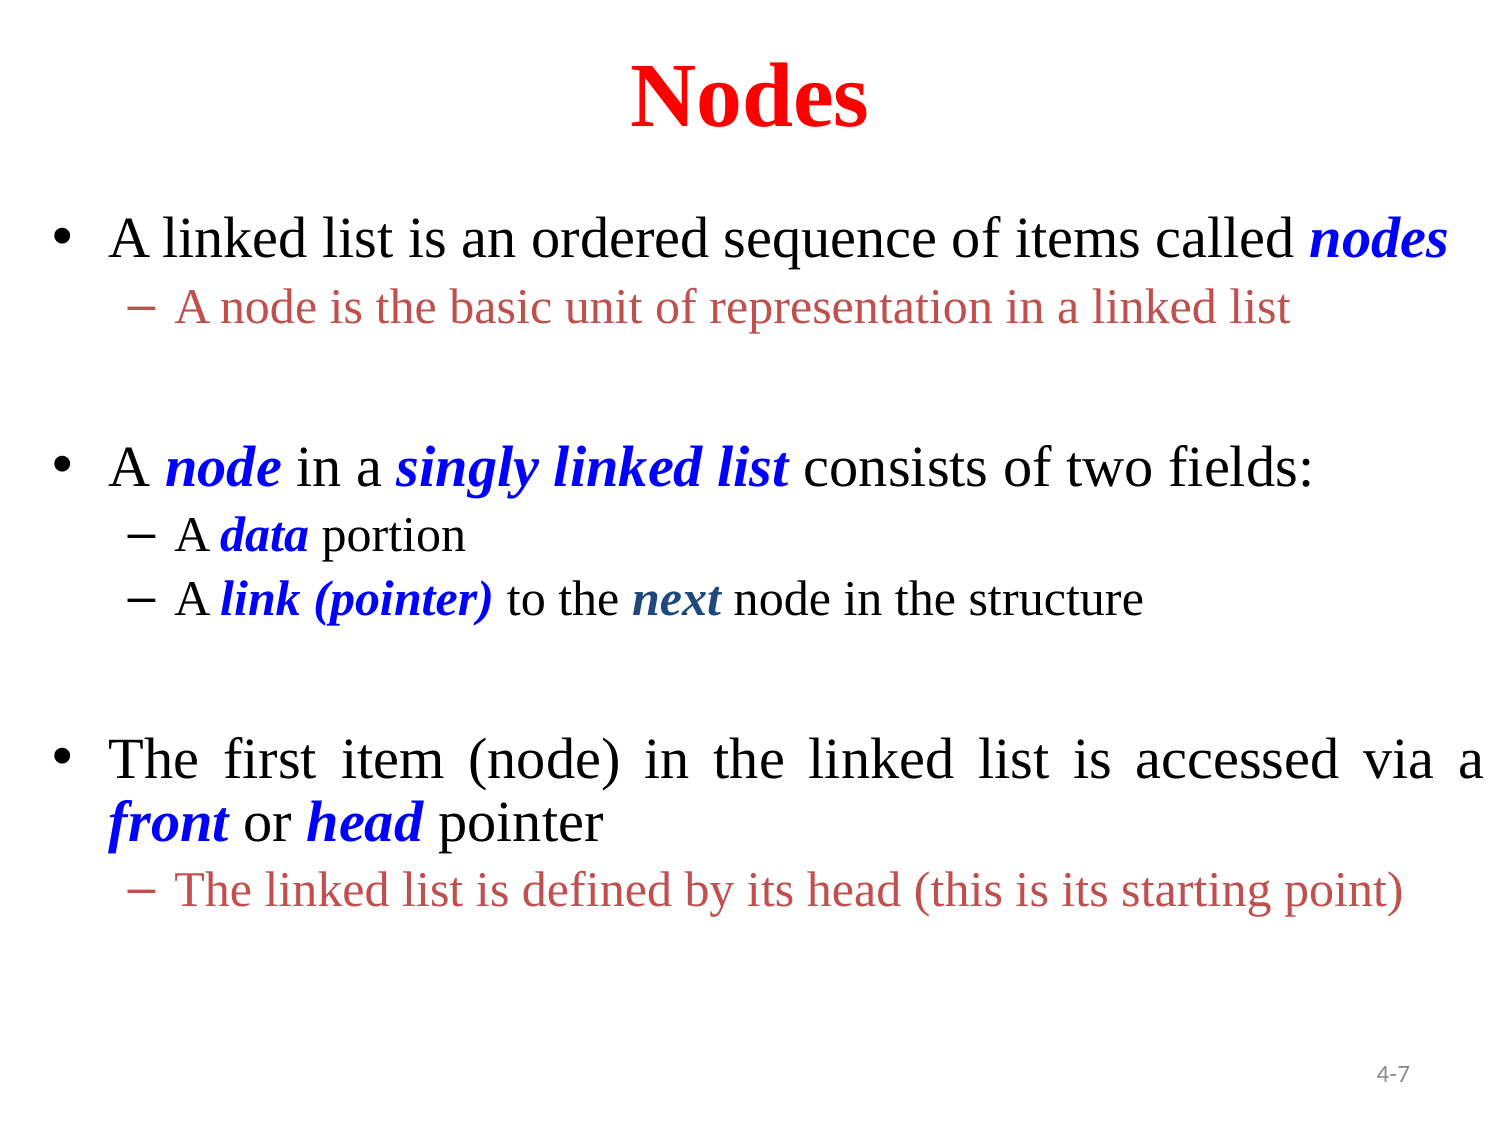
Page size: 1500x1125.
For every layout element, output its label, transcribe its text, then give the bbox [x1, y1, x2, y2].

list A linked list is an ordered sequence of items called nodes A node is the basic unit of representation in a linked list A node in a singly linked list consists of two fields: A data portion A link (pointer) to the next node in the structure The first item (node) in the linked list is accessed via a front or head pointer The linked list is defined by its head (this is its starting point) [37, 200, 1500, 1100]
title Nodes [75, 12, 1425, 168]
